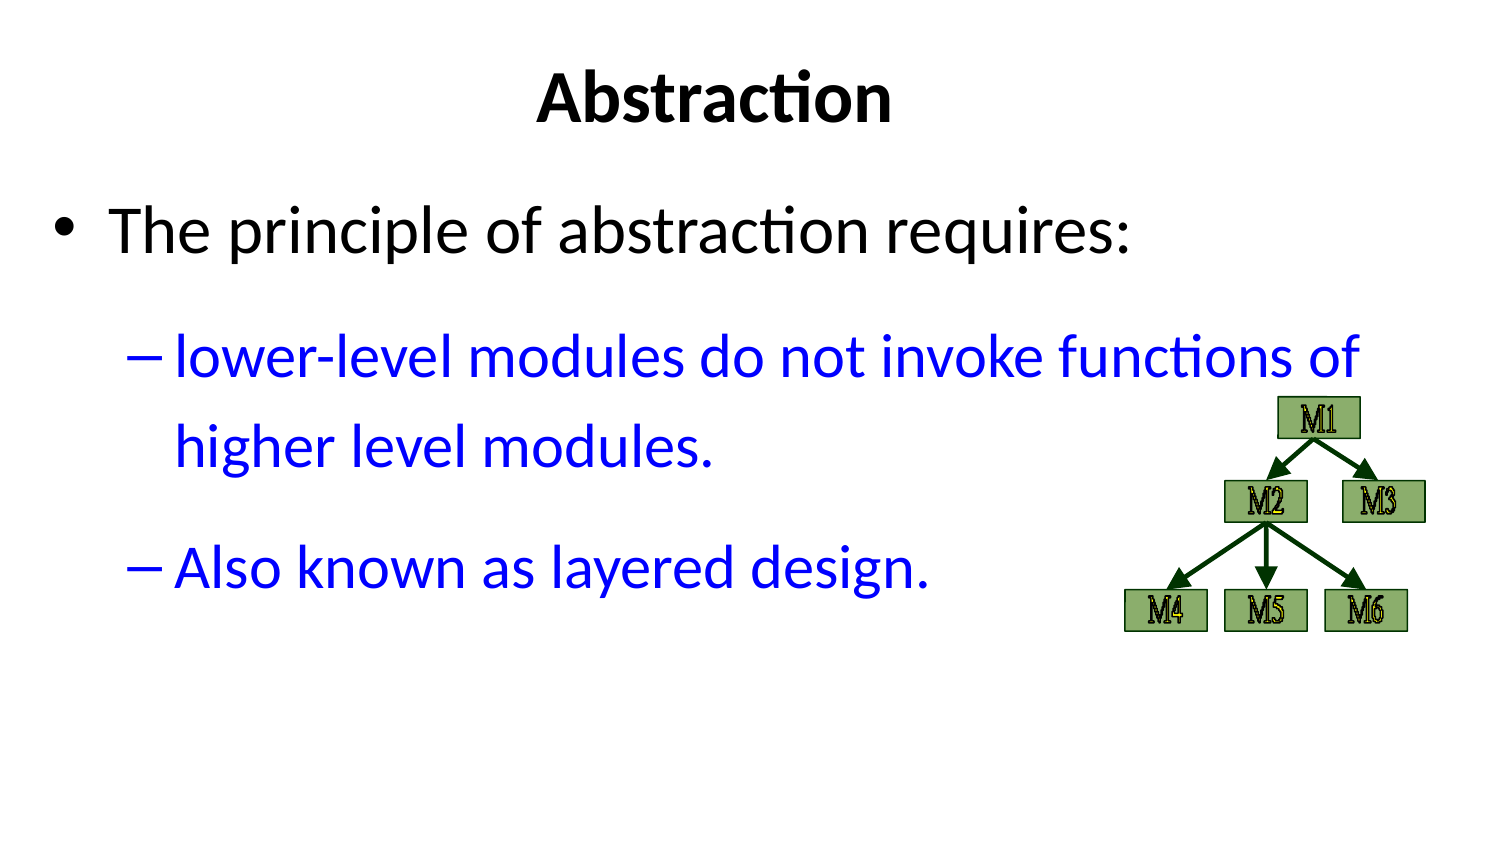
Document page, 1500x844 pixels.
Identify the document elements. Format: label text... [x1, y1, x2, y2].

title Abstraction [237, 22, 1194, 162]
list The principle of abstraction requires: lower-level modules do not invoke functions of higher level modules. Also known as layered design. [50, 162, 1475, 703]
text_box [1124, 396, 1426, 632]
